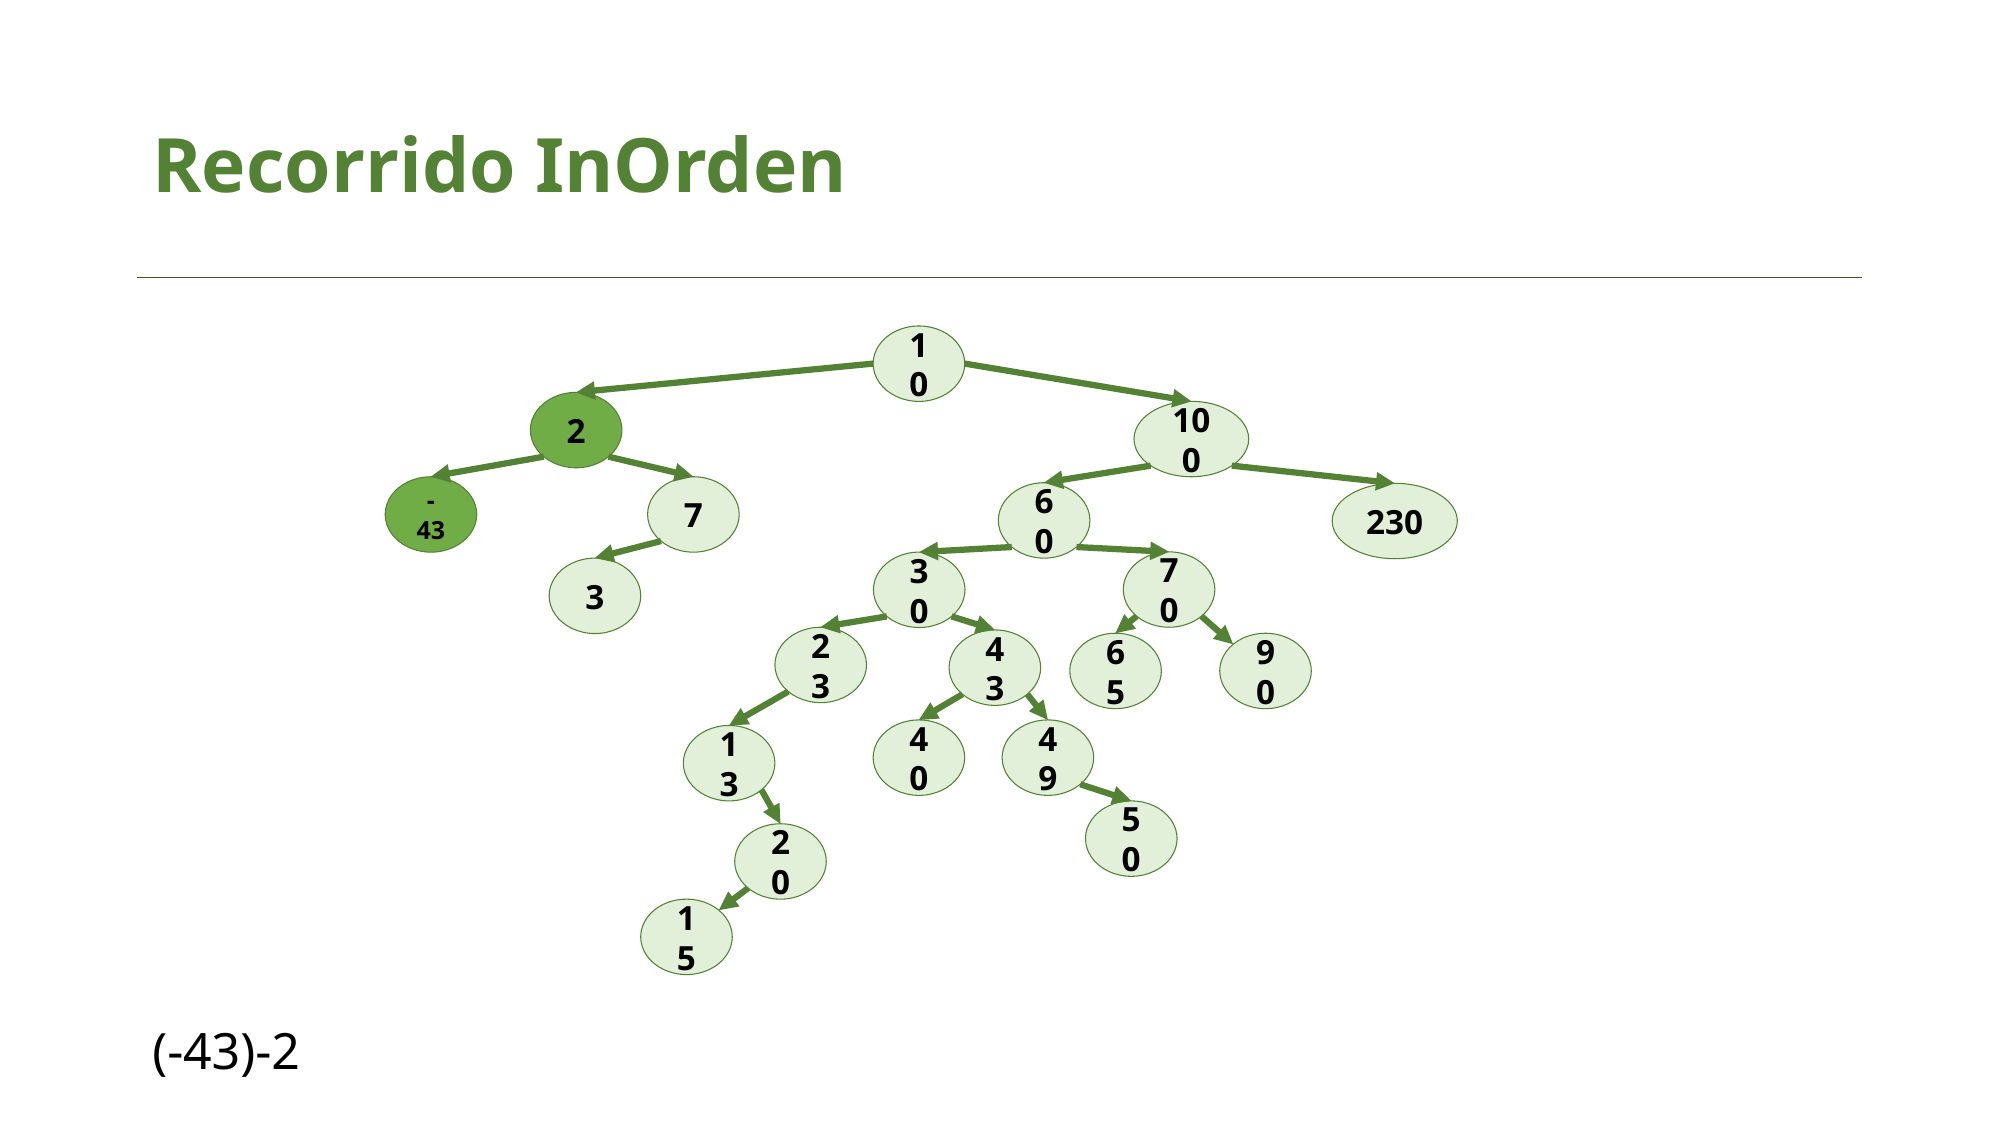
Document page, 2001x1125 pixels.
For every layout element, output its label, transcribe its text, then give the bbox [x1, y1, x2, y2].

title Recorrido InOrden [137, 59, 1863, 278]
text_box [385, 325, 1458, 975]
text_box (-43)-2 [137, 1012, 1763, 1087]
